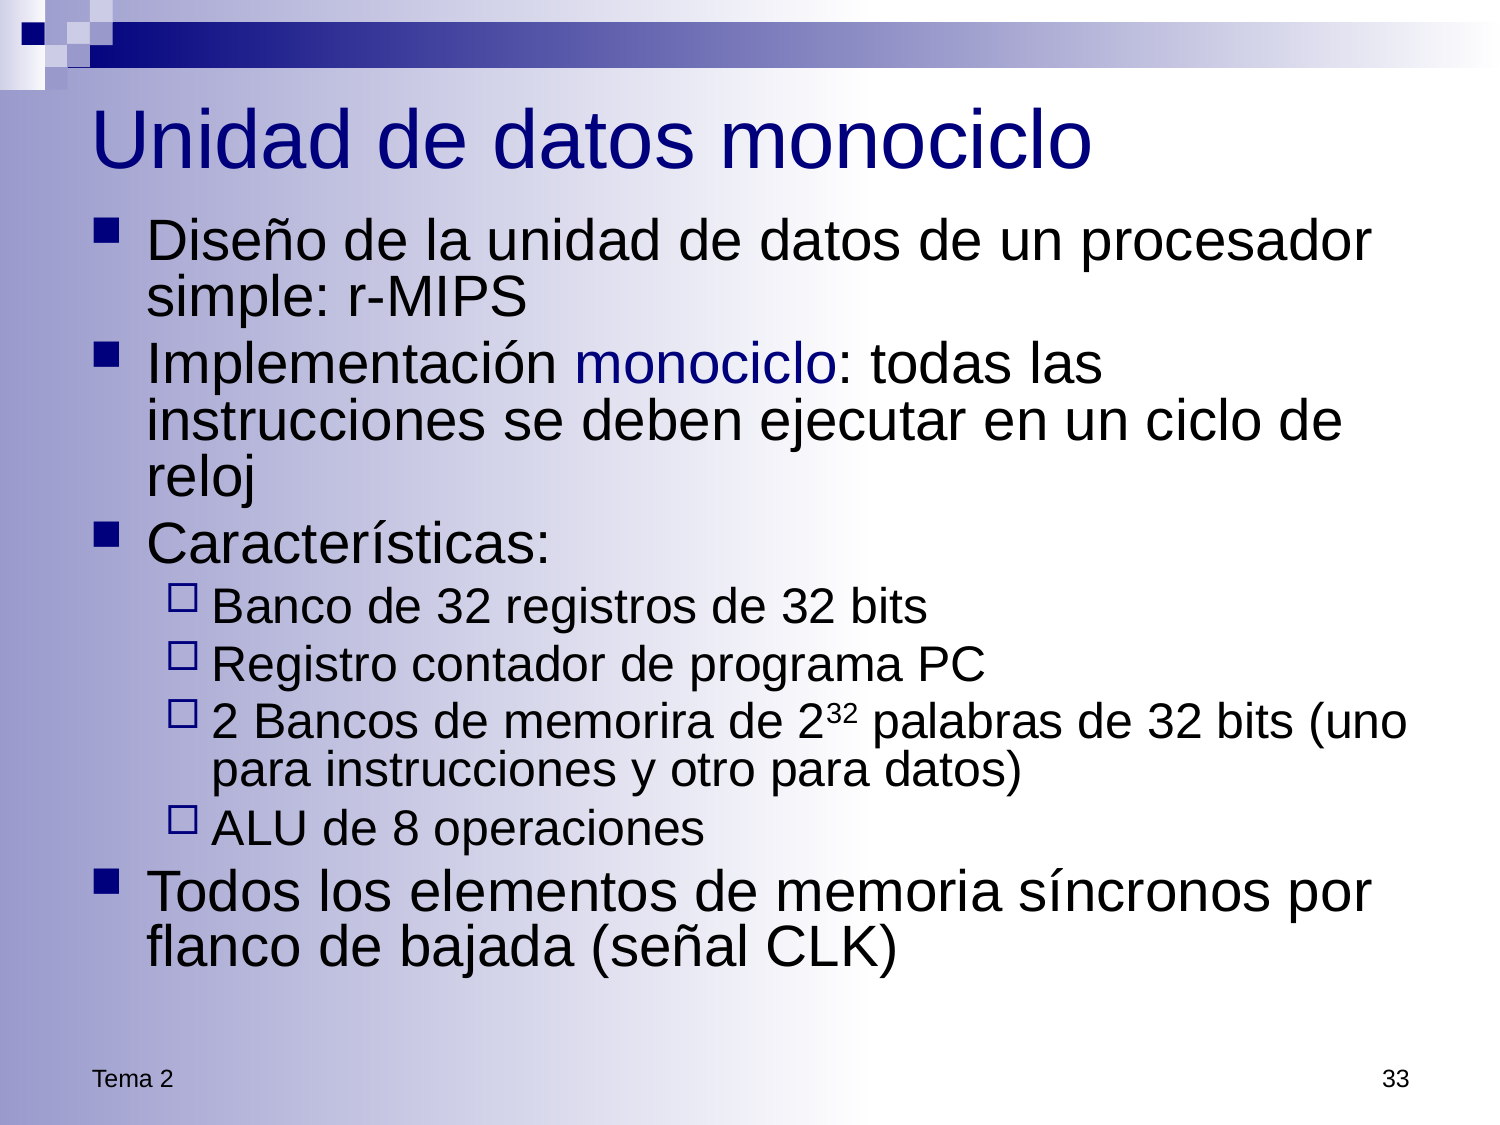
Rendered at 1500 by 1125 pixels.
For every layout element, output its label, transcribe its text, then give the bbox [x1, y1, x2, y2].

list Diseño de la unidad de datos de un procesador simple: r-MIPS Implementación monociclo: todas las instrucciones se deben ejecutar en un ciclo de reloj Características: Banco de 32 registros de 32 bits Registro contador de programa PC 2 Bancos de memorira de 232 palabras de 32 bits (uno para instrucciones y otro para datos) ALU de 8 operaciones Todos los elementos de memoria síncronos por flanco de bajada (señal CLK) [74, 207, 1426, 1048]
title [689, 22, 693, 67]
text_box [778, 22, 783, 67]
footer Tema 2 [76, 1048, 553, 1101]
slide_number 33 [1074, 1048, 1426, 1101]
title Unidad de datos monociclo [74, 74, 1426, 197]
